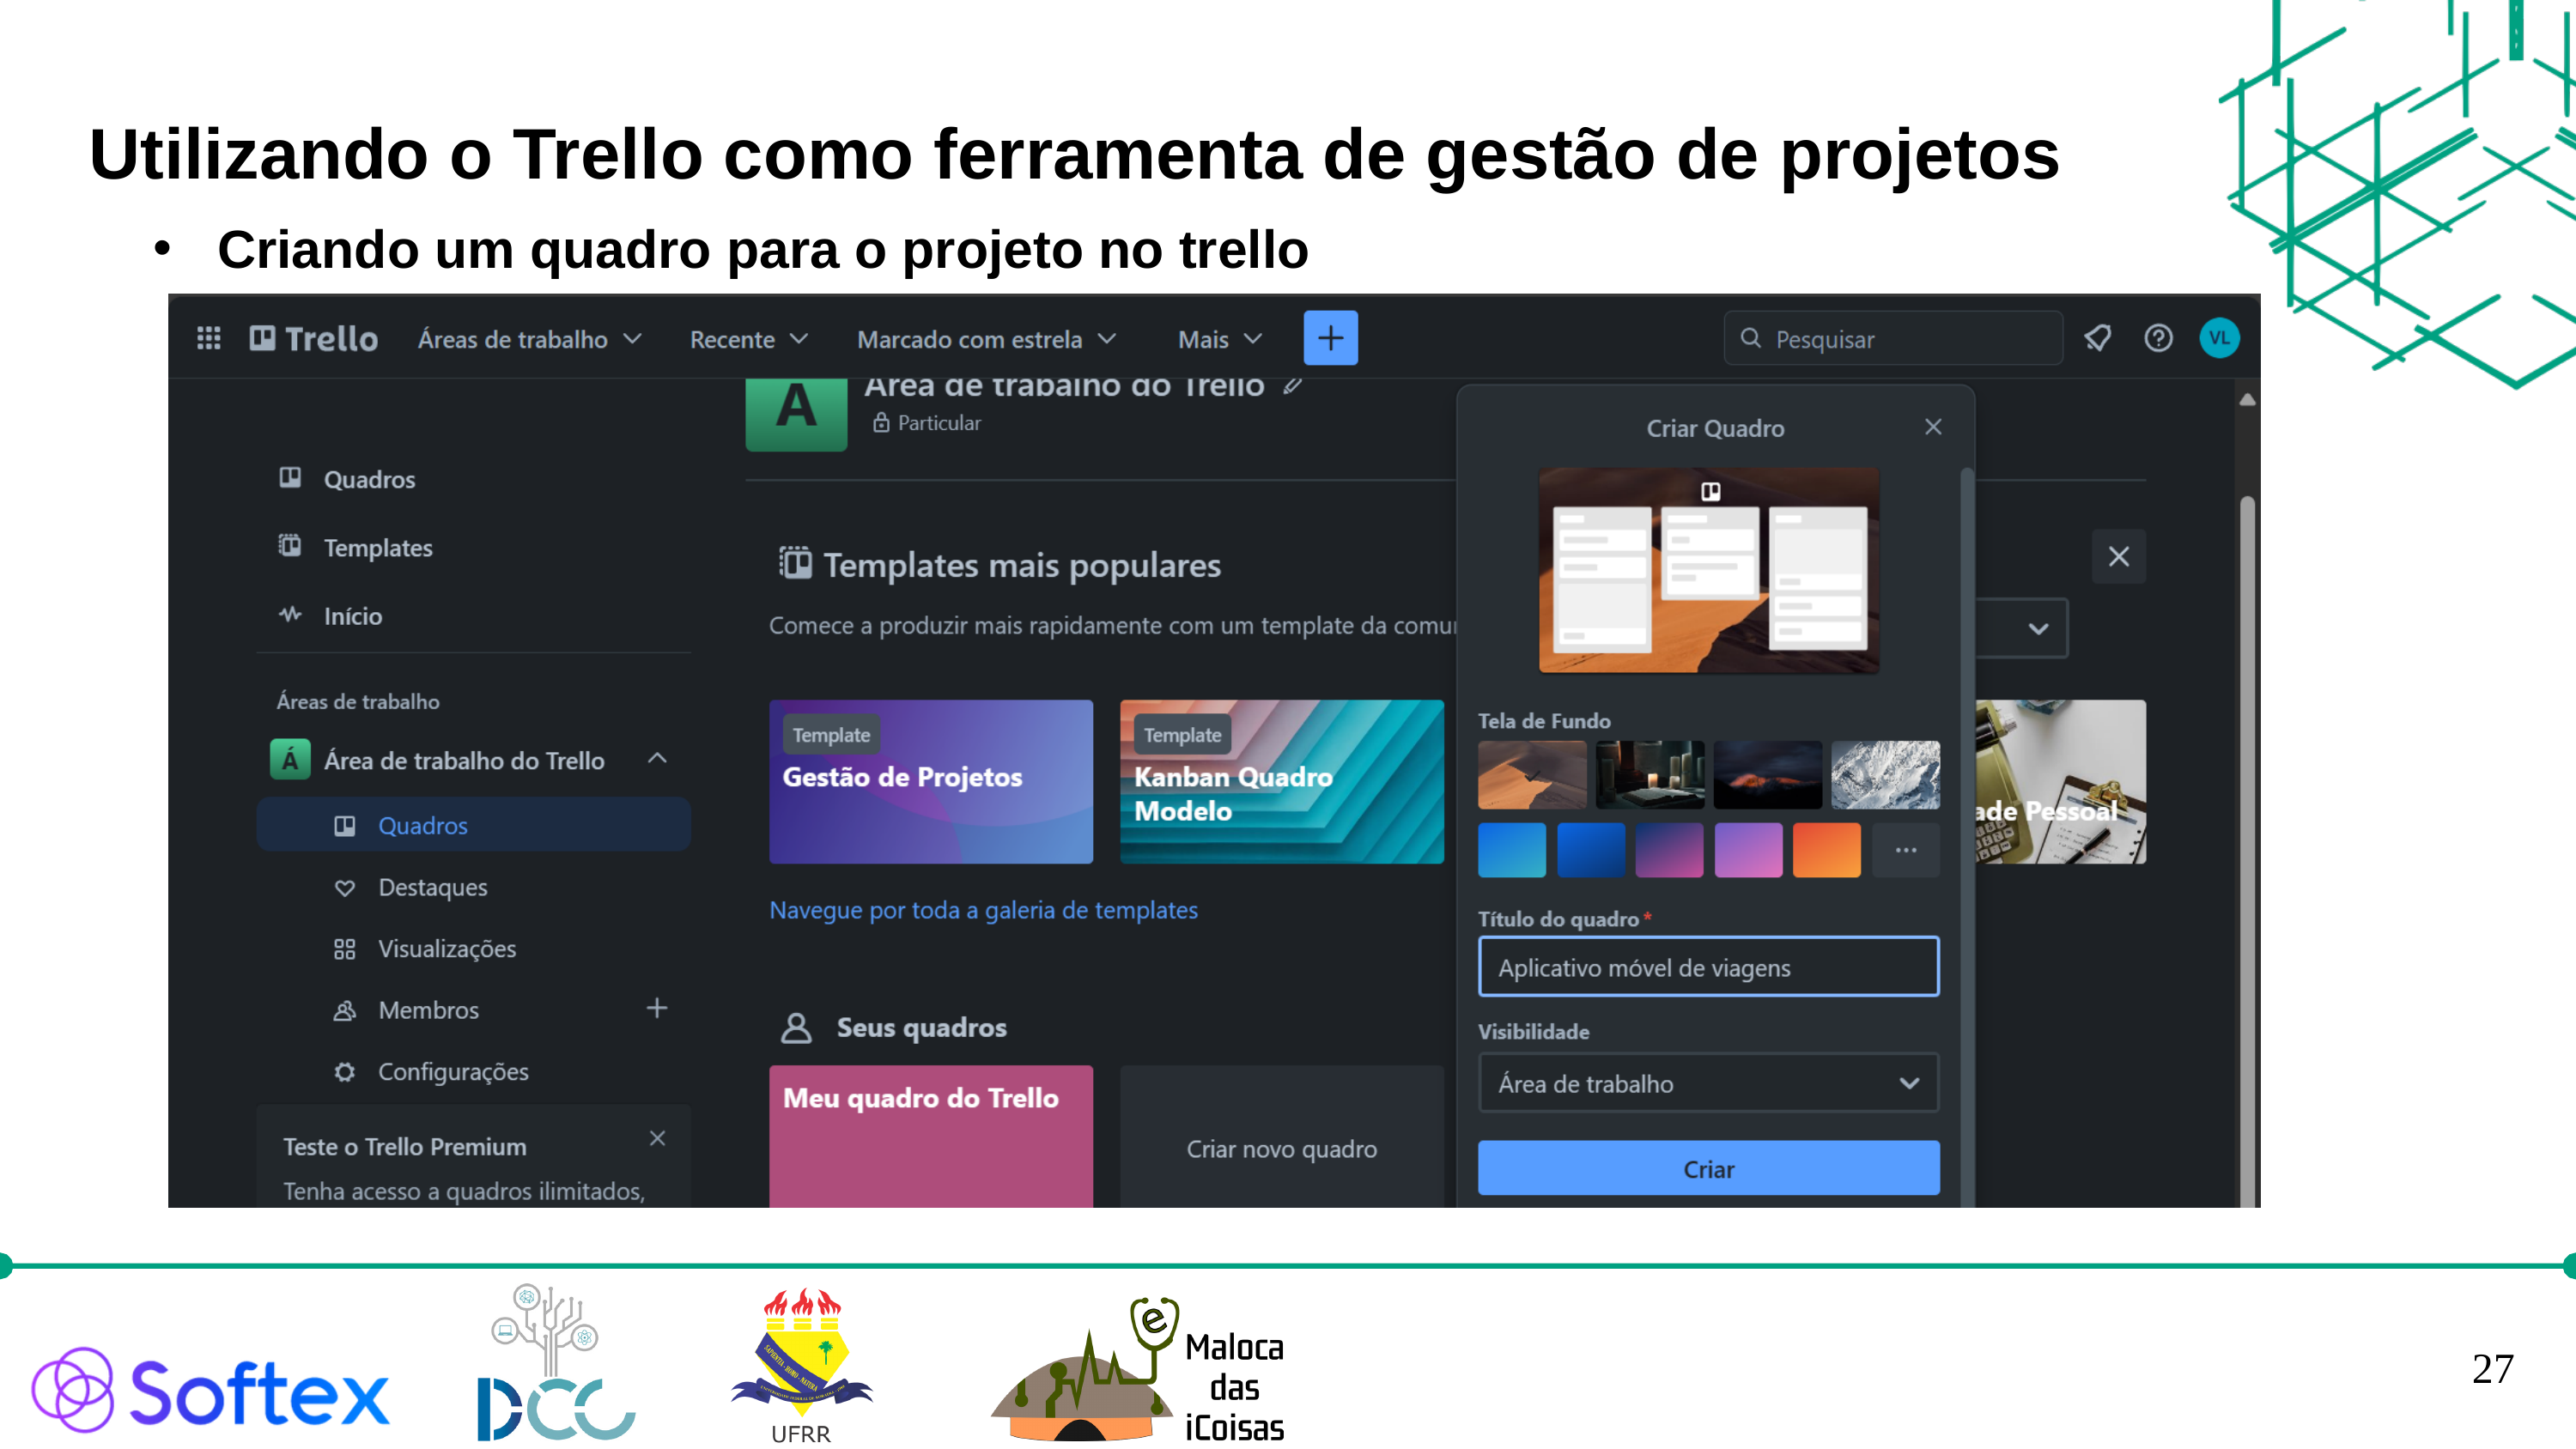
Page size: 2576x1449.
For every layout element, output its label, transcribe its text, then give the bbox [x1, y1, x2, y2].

text_box [29, 1329, 392, 1449]
text_box [477, 1283, 638, 1449]
text_box [2218, 0, 2576, 391]
picture [168, 293, 2262, 1209]
text_box 27 [2459, 1333, 2576, 1394]
text_box [0, 1257, 2576, 1276]
text_box [967, 1292, 1285, 1441]
text_box [724, 1280, 880, 1449]
text_box Utilizando o Trello como ferramenta de gestão de projetos Criando um quadro para o projeto no trello [76, 101, 2183, 751]
